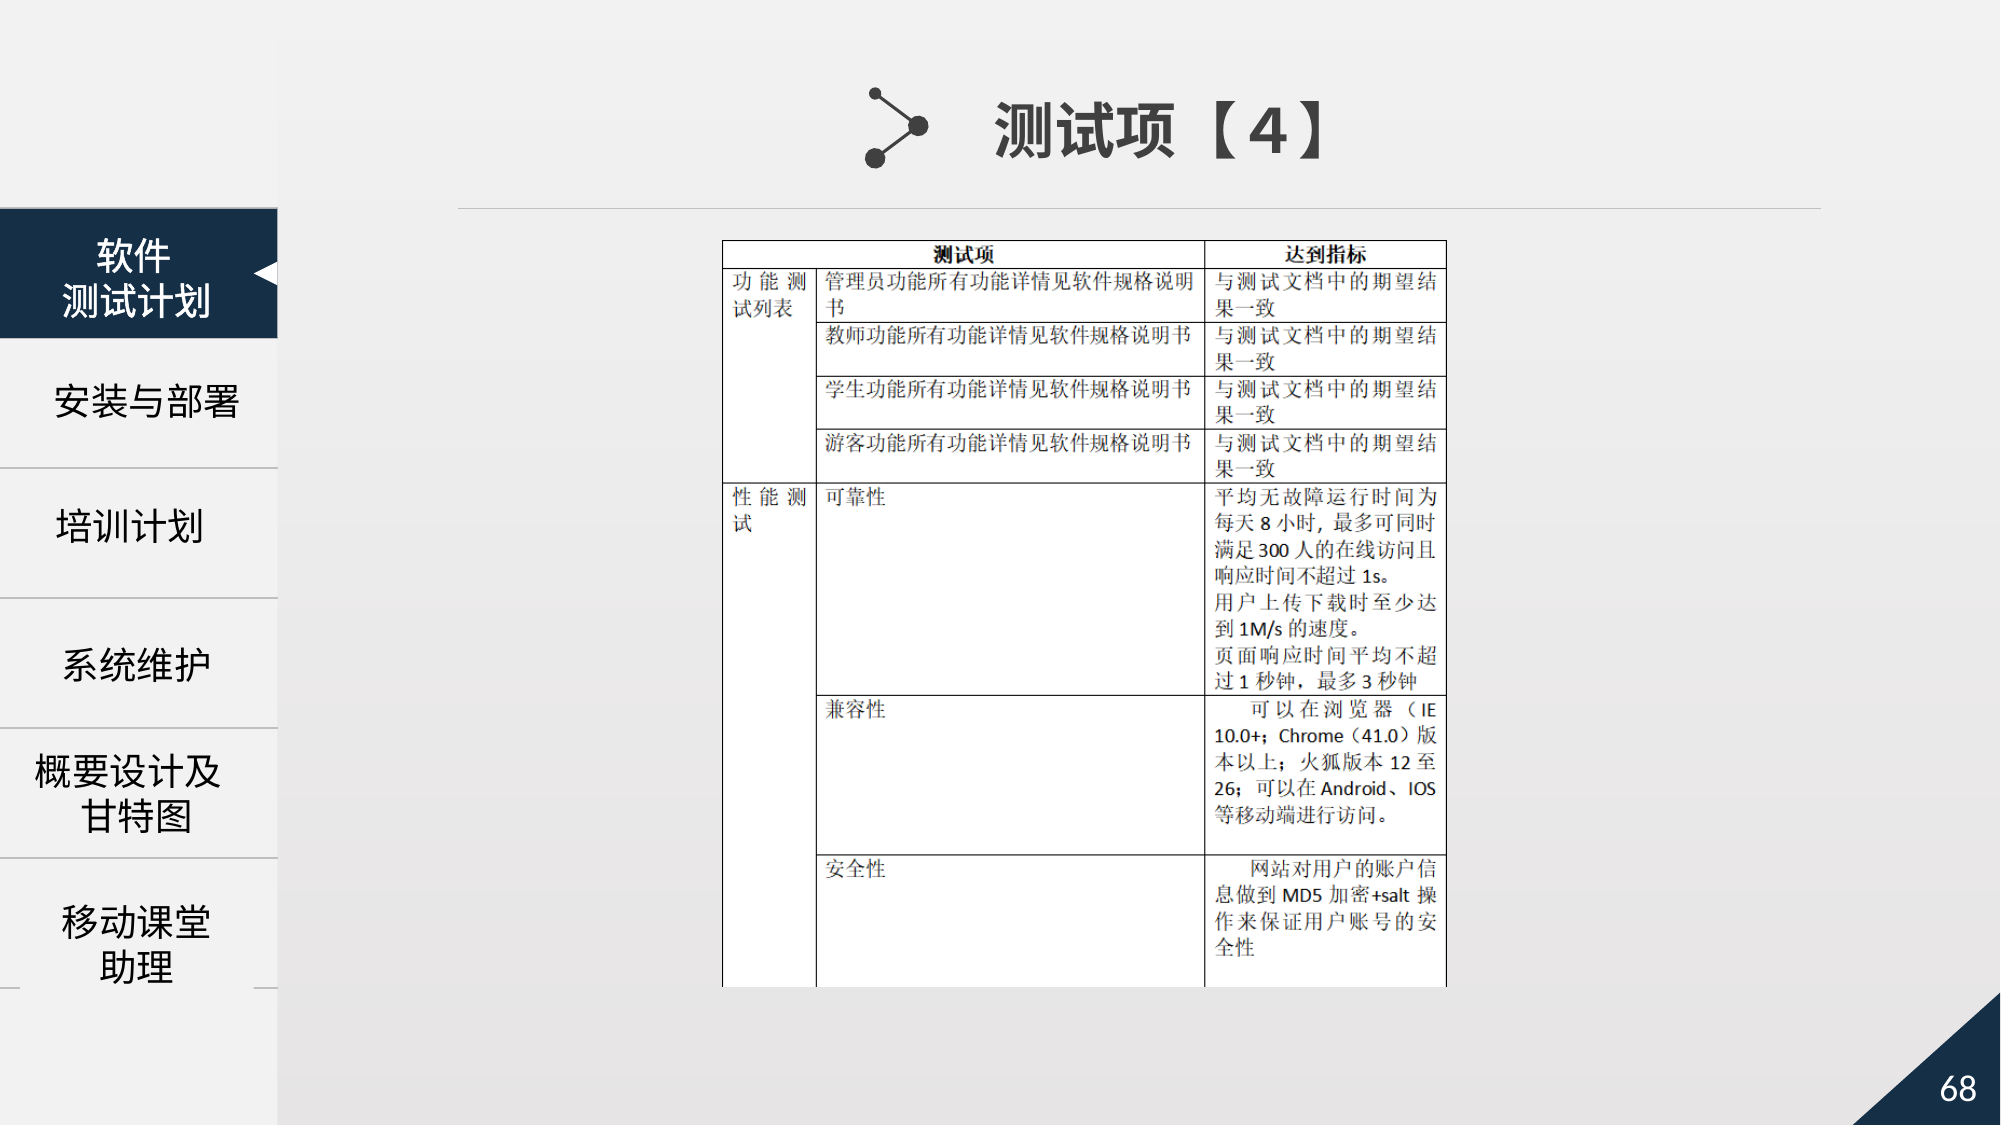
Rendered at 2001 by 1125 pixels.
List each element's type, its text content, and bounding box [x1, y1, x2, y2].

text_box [0, 224, 264, 695]
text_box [875, 93, 919, 159]
text_box 测试项【４】 [978, 84, 1376, 173]
text_box 移动课堂 助理 [19, 891, 254, 997]
picture [722, 240, 1447, 988]
text_box 概要设计及 甘特图 [15, 740, 258, 846]
